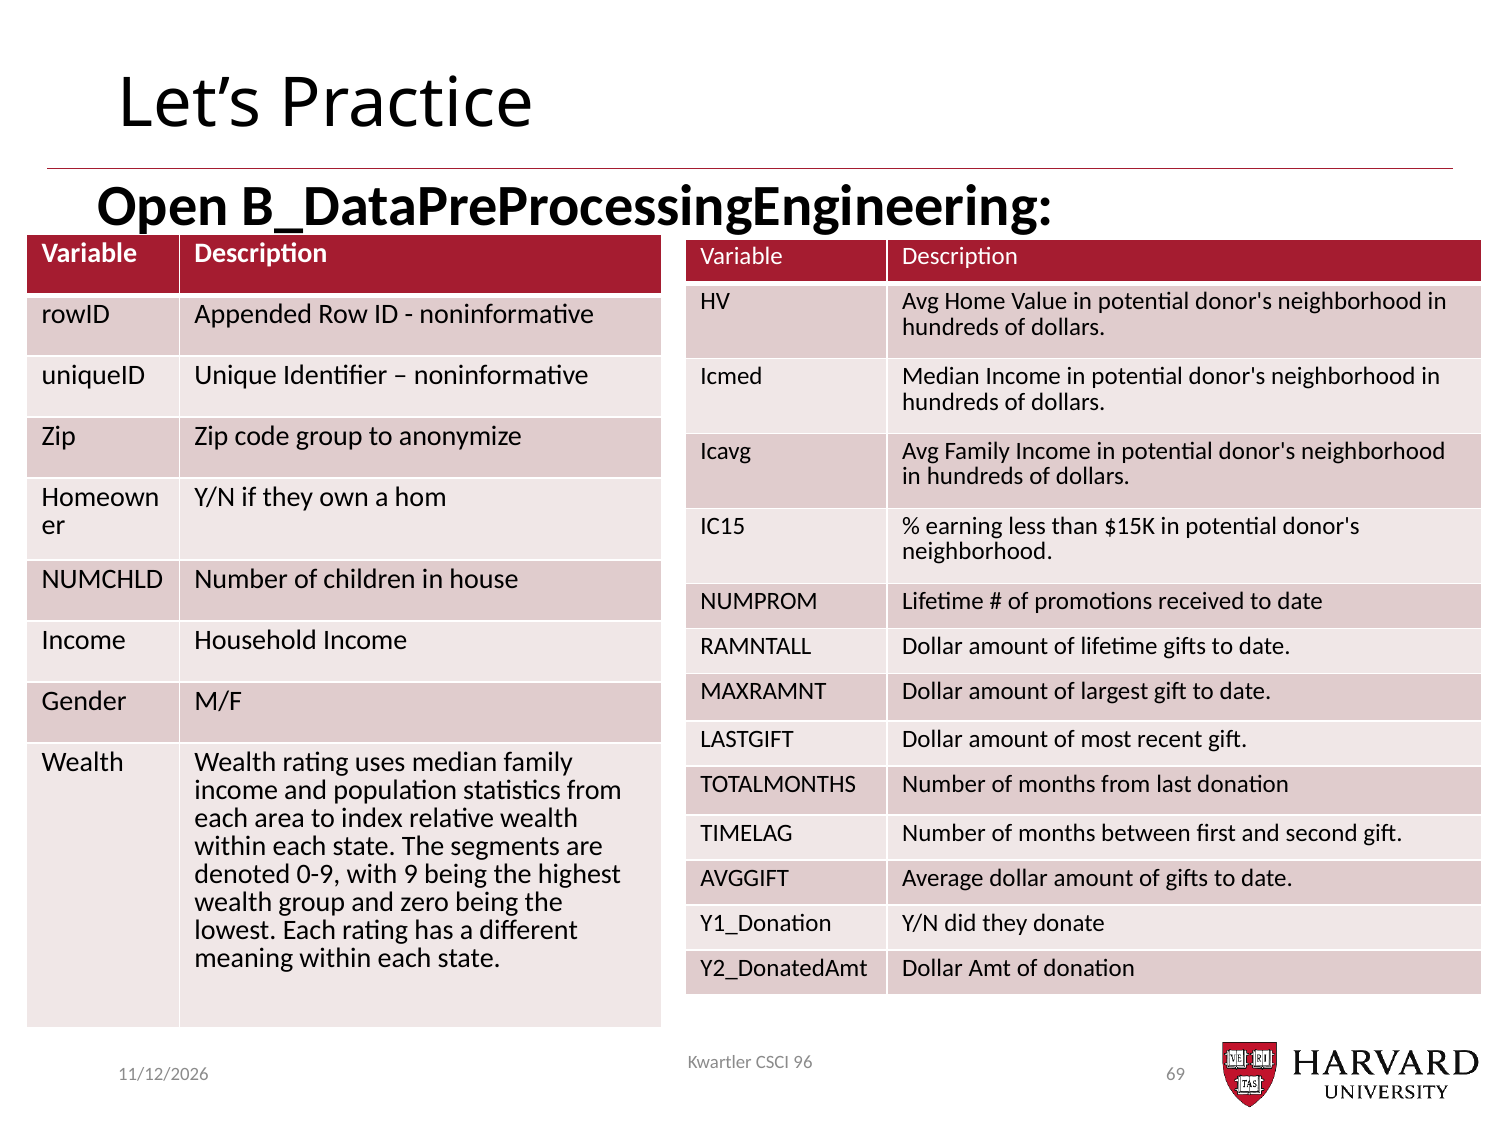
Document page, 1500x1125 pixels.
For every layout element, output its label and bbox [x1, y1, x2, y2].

table_cell [888, 816, 1481, 859]
table_cell [180, 298, 661, 355]
table_cell [27, 744, 179, 1027]
table_cell [27, 298, 179, 355]
table_cell [686, 359, 886, 433]
table_cell [888, 722, 1481, 765]
table_cell [888, 286, 1481, 358]
table_cell [888, 359, 1481, 433]
table_cell [888, 951, 1481, 994]
table_cell [888, 906, 1481, 949]
table_cell [27, 418, 179, 477]
table_cell [180, 357, 661, 416]
table_cell [686, 509, 886, 583]
table_cell [686, 674, 886, 720]
table_cell [888, 861, 1481, 904]
table_cell [686, 951, 886, 994]
table_cell [888, 584, 1481, 628]
table_cell [686, 286, 886, 358]
table_header [27, 235, 179, 293]
table_cell [27, 479, 179, 559]
slide_number [1059, 1042, 1200, 1103]
table_header [888, 240, 1481, 281]
table_cell [180, 418, 661, 477]
picture [1200, 1024, 1500, 1125]
table_cell [888, 434, 1481, 508]
table_cell [686, 434, 886, 508]
table_cell [888, 509, 1481, 583]
table_cell [686, 767, 886, 814]
table_cell [180, 479, 661, 559]
table_cell [888, 674, 1481, 720]
slide_number [103, 1042, 441, 1103]
title [103, 59, 1397, 157]
table_header [686, 240, 886, 281]
table_cell [27, 561, 179, 620]
table_header [180, 235, 661, 293]
table_cell [686, 584, 886, 628]
table_cell [686, 906, 886, 949]
table_cell [180, 683, 661, 742]
table_cell [686, 629, 886, 673]
table_cell [180, 622, 661, 681]
table_cell [27, 357, 179, 416]
table_cell [888, 767, 1481, 814]
table_cell [27, 683, 179, 742]
table_cell [888, 629, 1481, 673]
text_box [496, 1042, 1004, 1103]
table_cell [686, 861, 886, 904]
table_cell [180, 561, 661, 620]
text_box [82, 159, 1070, 245]
table_cell [686, 816, 886, 859]
table_cell [686, 722, 886, 765]
table_cell [27, 622, 179, 681]
table_cell [180, 744, 661, 1027]
